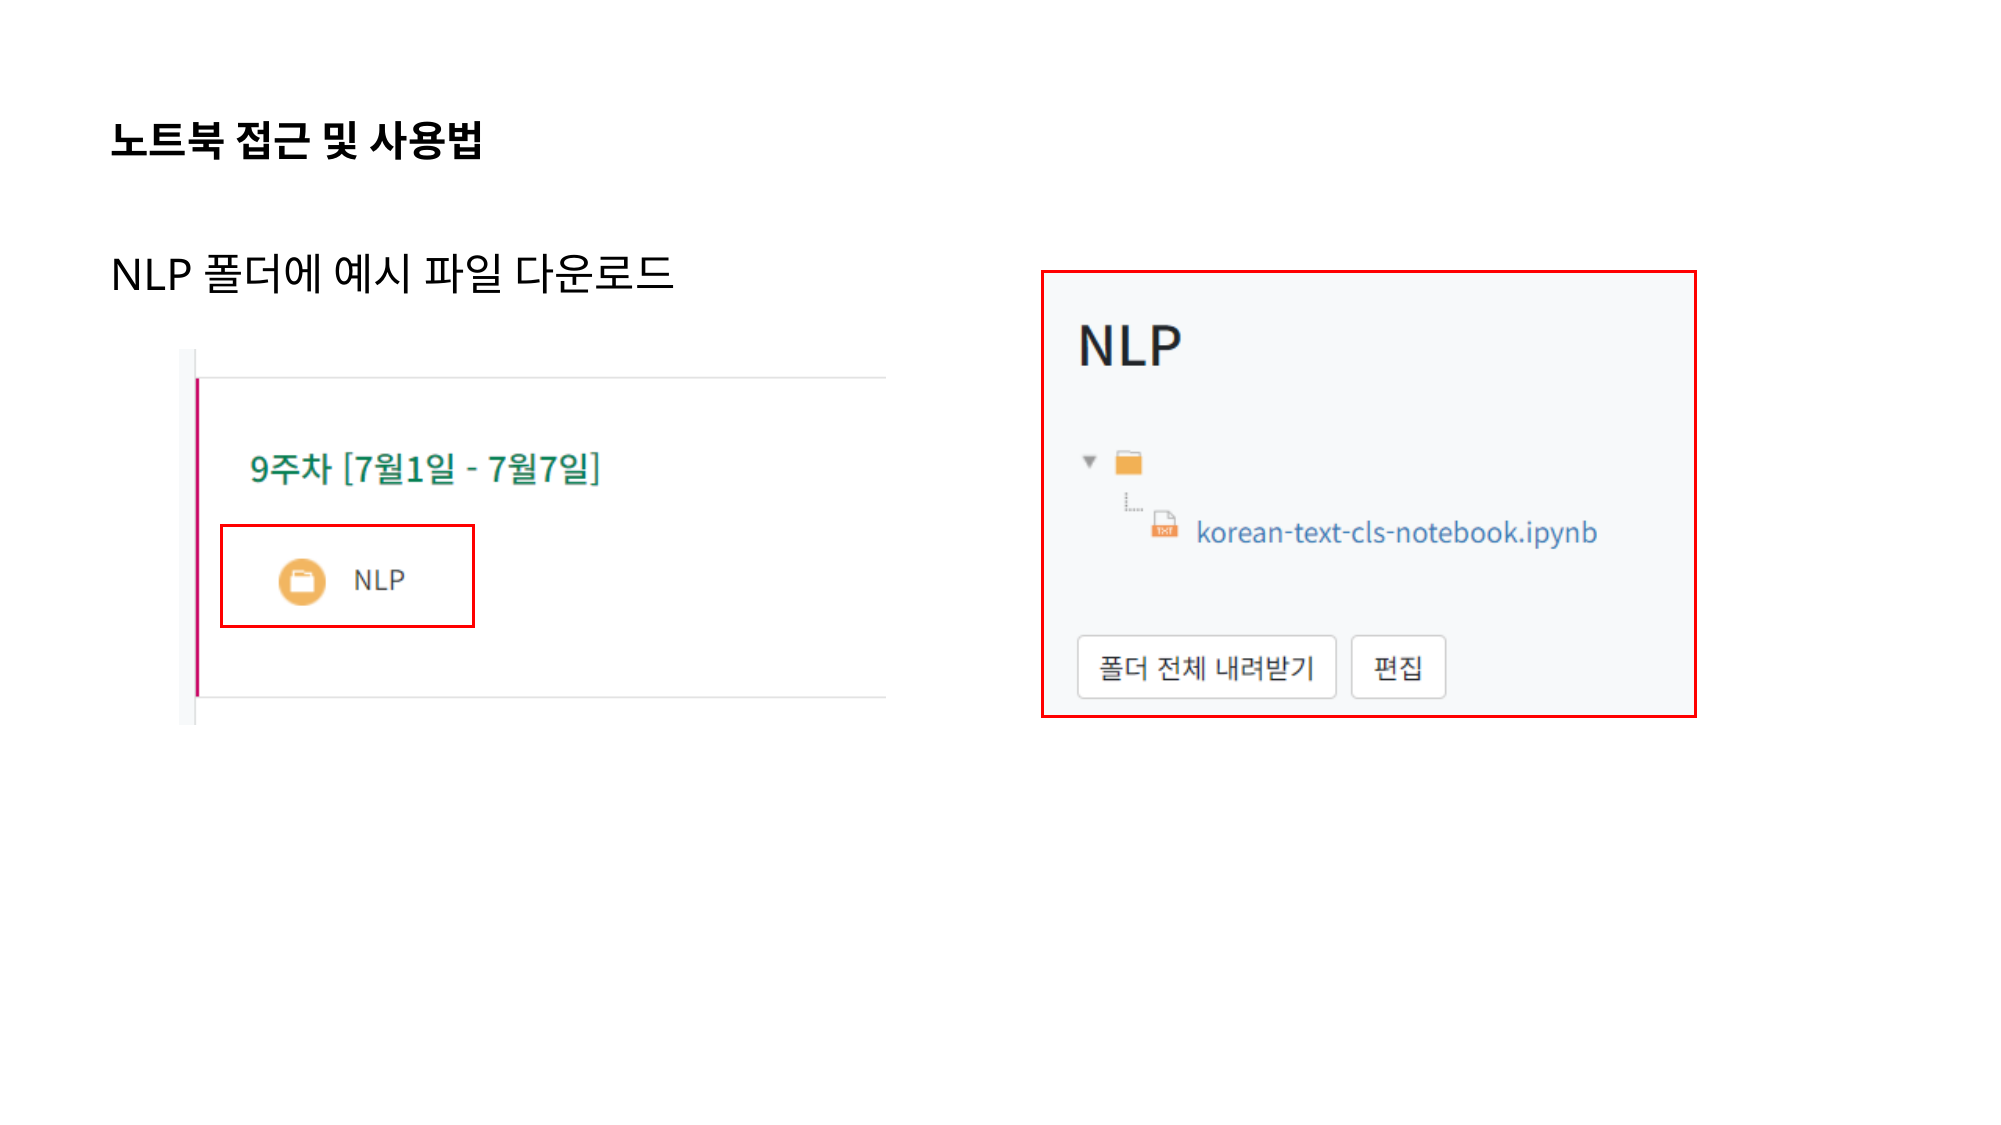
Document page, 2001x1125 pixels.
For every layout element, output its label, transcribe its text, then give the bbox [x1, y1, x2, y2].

list 노트북 접근 및 사용법 NLP폴더에 예시 파일 다운로드 [95, 113, 1821, 828]
picture [1043, 272, 1695, 716]
picture [179, 349, 886, 725]
